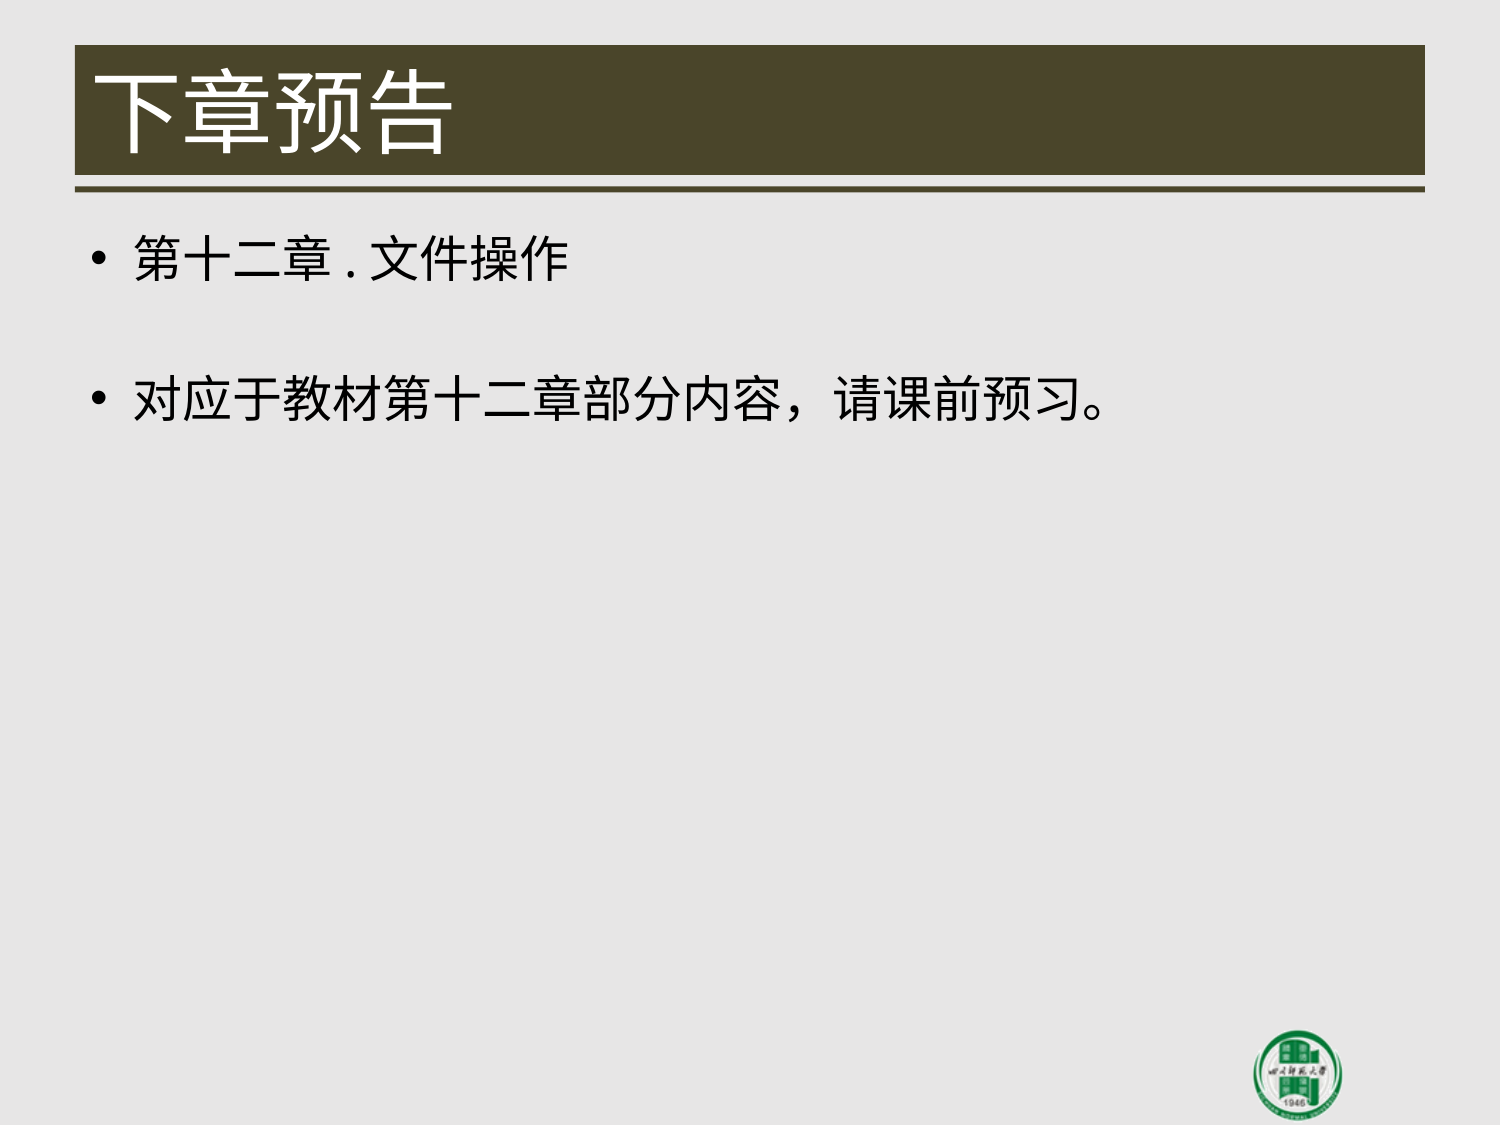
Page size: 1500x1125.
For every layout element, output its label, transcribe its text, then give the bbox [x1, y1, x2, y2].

title 下章预告 [75, 45, 1425, 175]
list 第十二章.文件操作 对应于教材第十二章部分内容，请课前预习。 [75, 219, 1425, 1005]
picture [1250, 1021, 1355, 1124]
